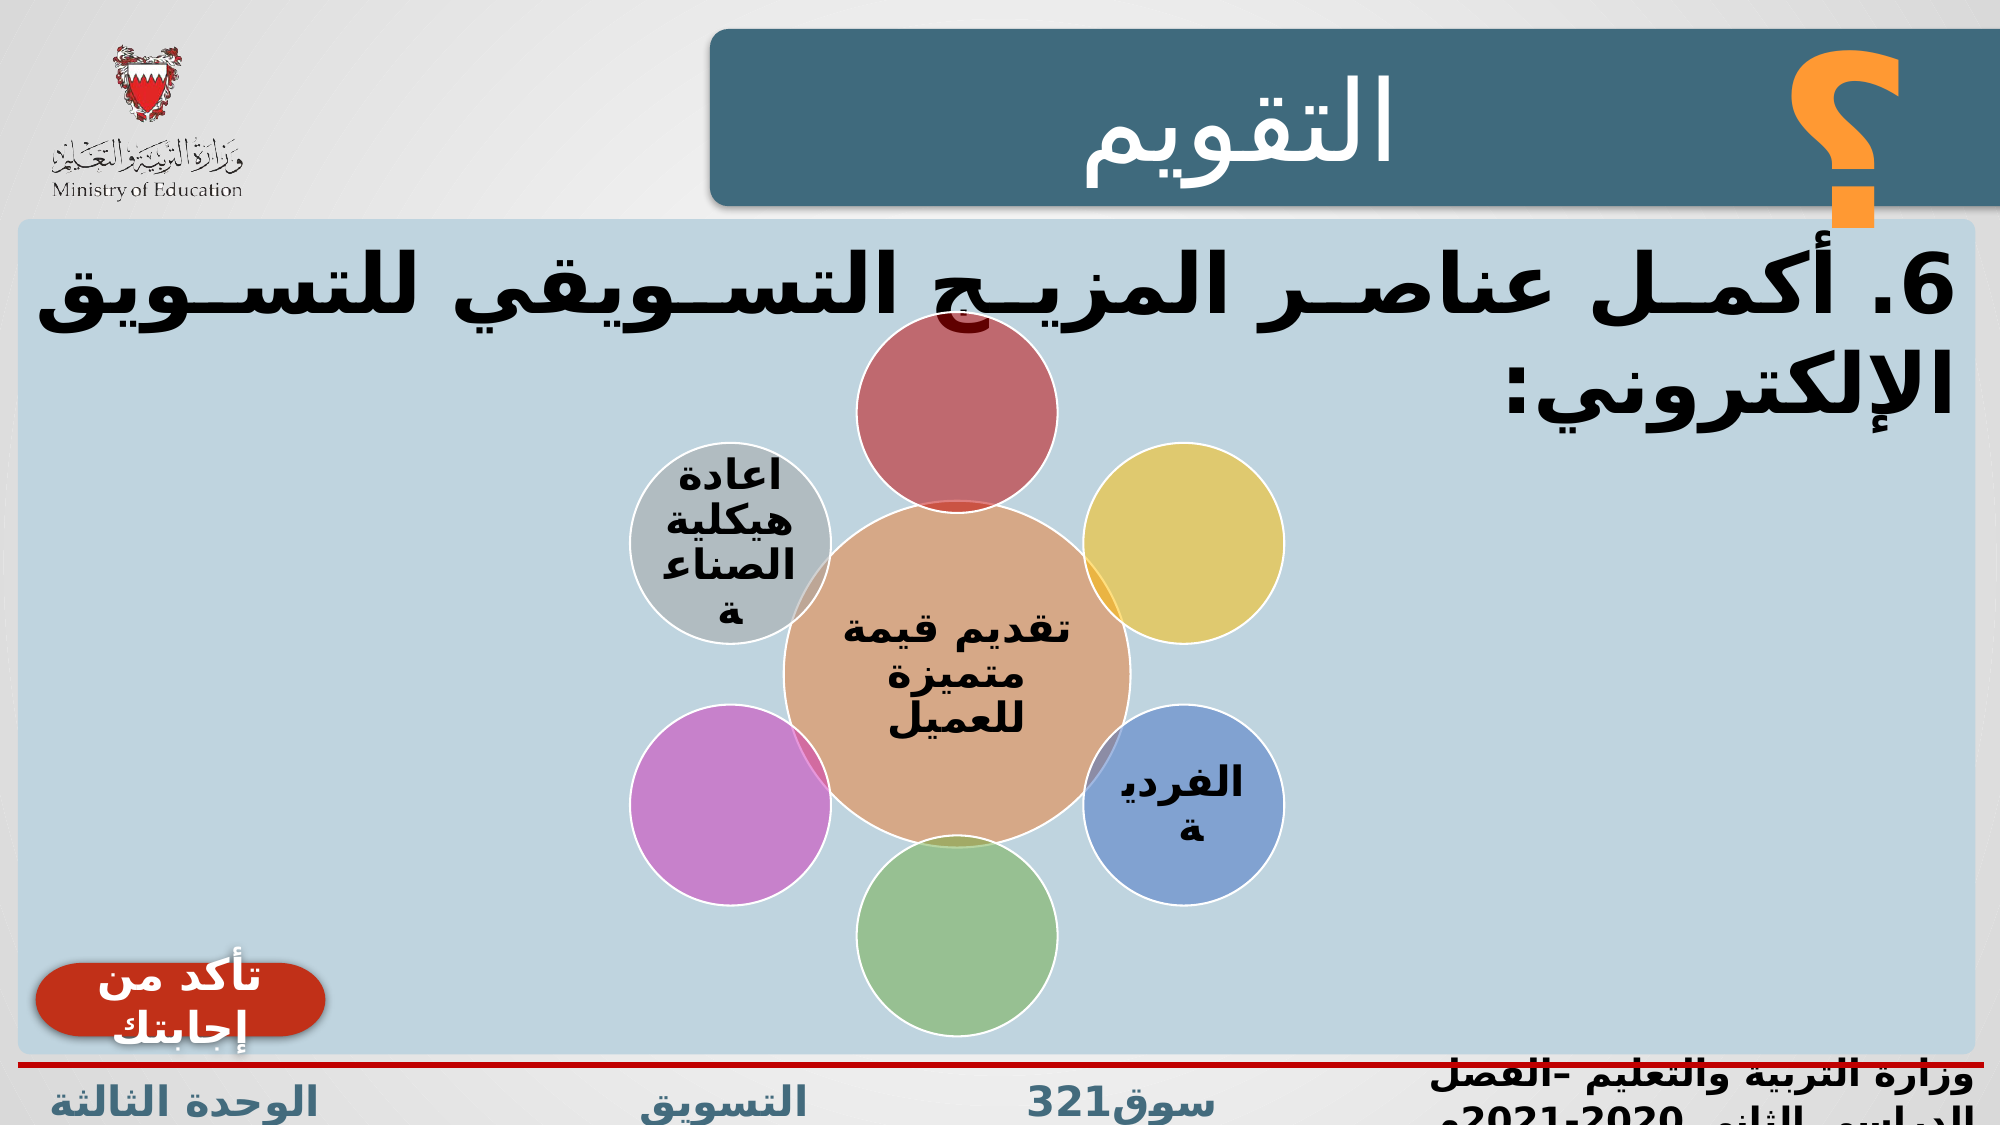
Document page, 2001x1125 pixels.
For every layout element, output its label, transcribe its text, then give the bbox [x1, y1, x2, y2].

text_box التقويم [1064, 41, 1415, 192]
text_box ؟ [1813, 0, 1930, 284]
text_box وزارة التربية والتعليم –الفصل الدراسي الثاني 2020-2021م [1285, 1063, 1991, 1125]
text_box [708, 27, 1813, 208]
picture [14, 21, 285, 230]
text_box [1930, 27, 2000, 208]
text_box 6. أكمل عناصر المزيج التسويقي للتسويق الإلكتروني: [16, 218, 1977, 1056]
text_box سوق321 التسويق الوحدة الثالثة الفصل السابع: التسويق الإلكتروني [0, 1067, 1233, 1125]
text_box تأكد من إجابتك [35, 962, 326, 1037]
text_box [464, 311, 1450, 1037]
